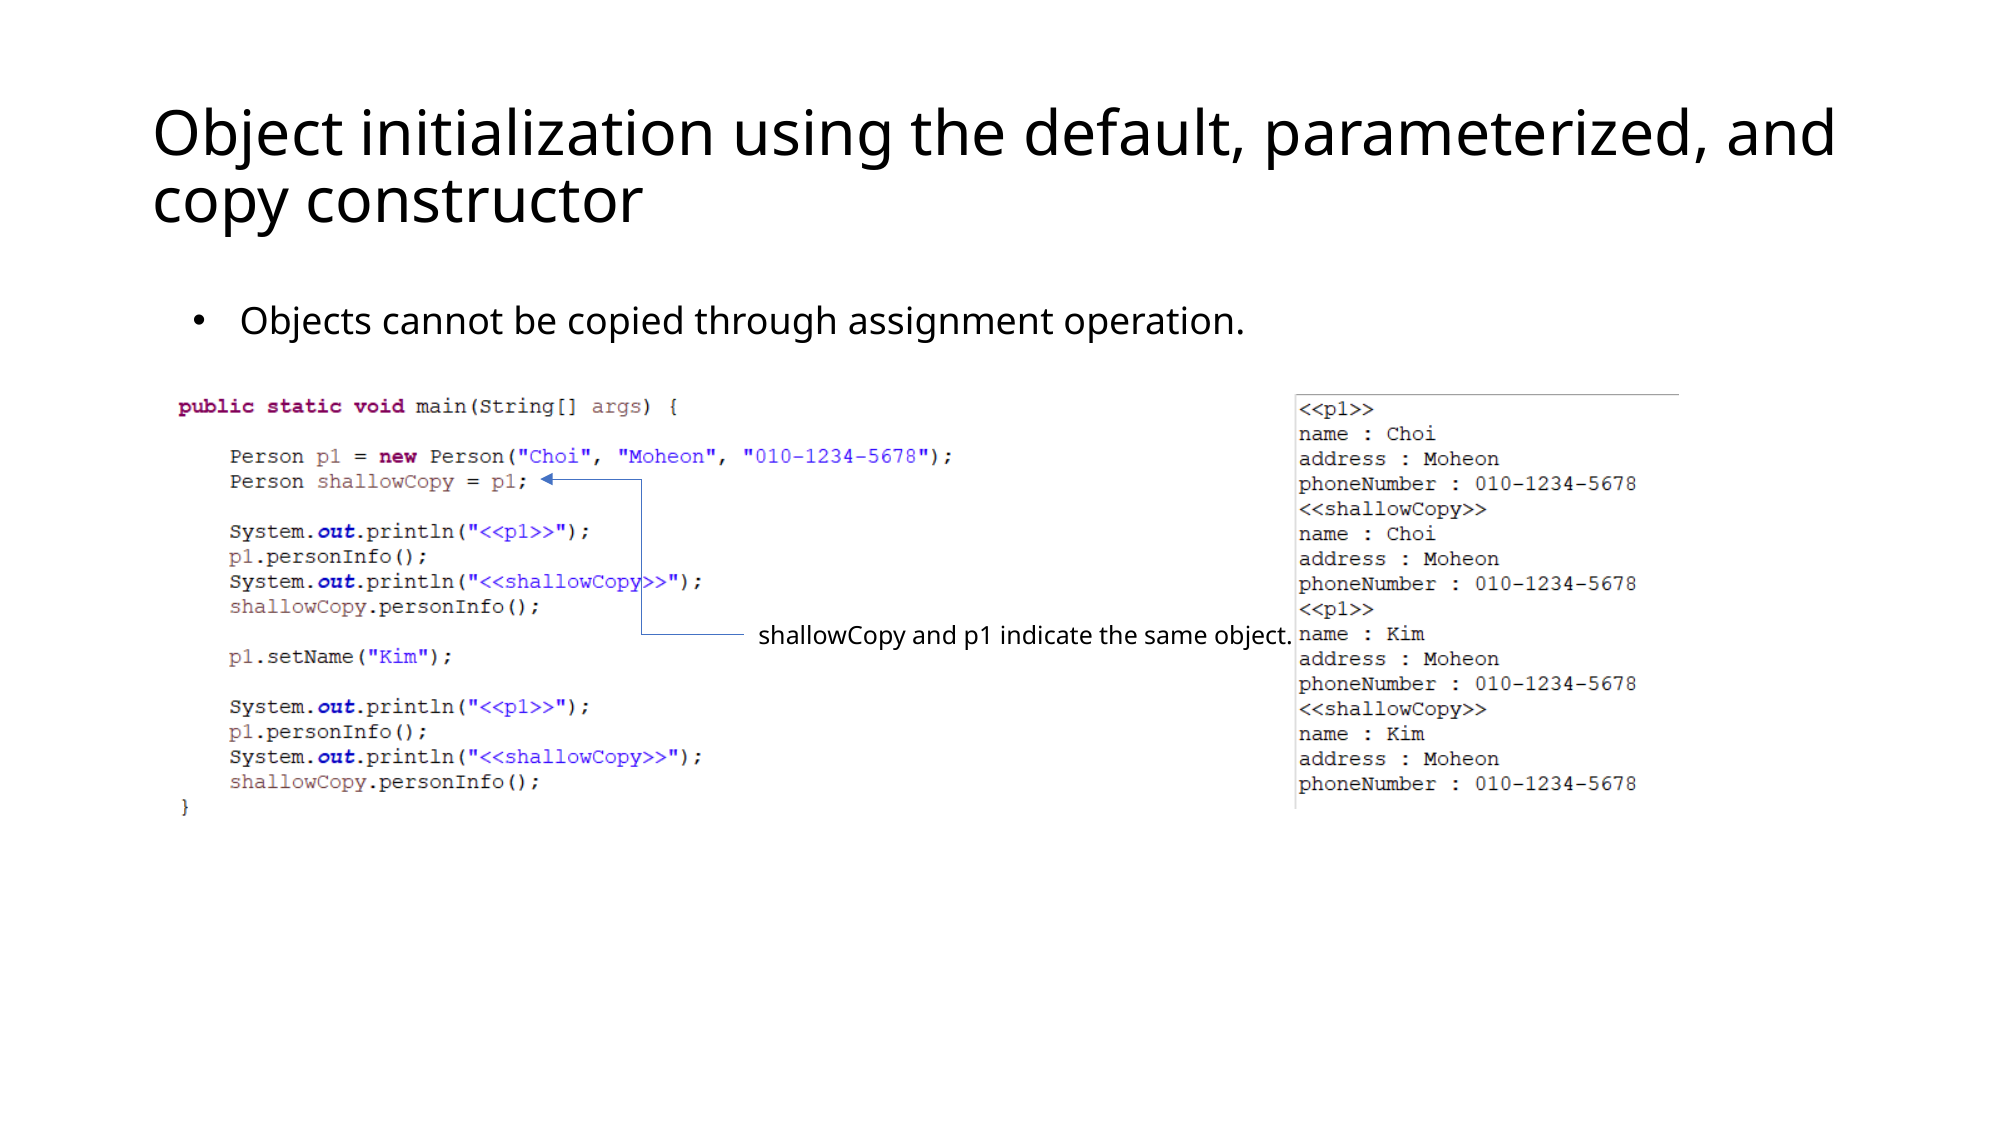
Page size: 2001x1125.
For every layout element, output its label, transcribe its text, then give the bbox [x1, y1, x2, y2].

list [178, 394, 956, 817]
title Object initialization using the default, parameterized, and copy constructor [137, 59, 1863, 278]
text_box Objects cannot be copied through assignment operation. [177, 289, 1334, 349]
text_box shallowCopy and p1 indicate the same object. [956, 612, 1294, 658]
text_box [540, 478, 744, 636]
picture [1294, 393, 1679, 810]
